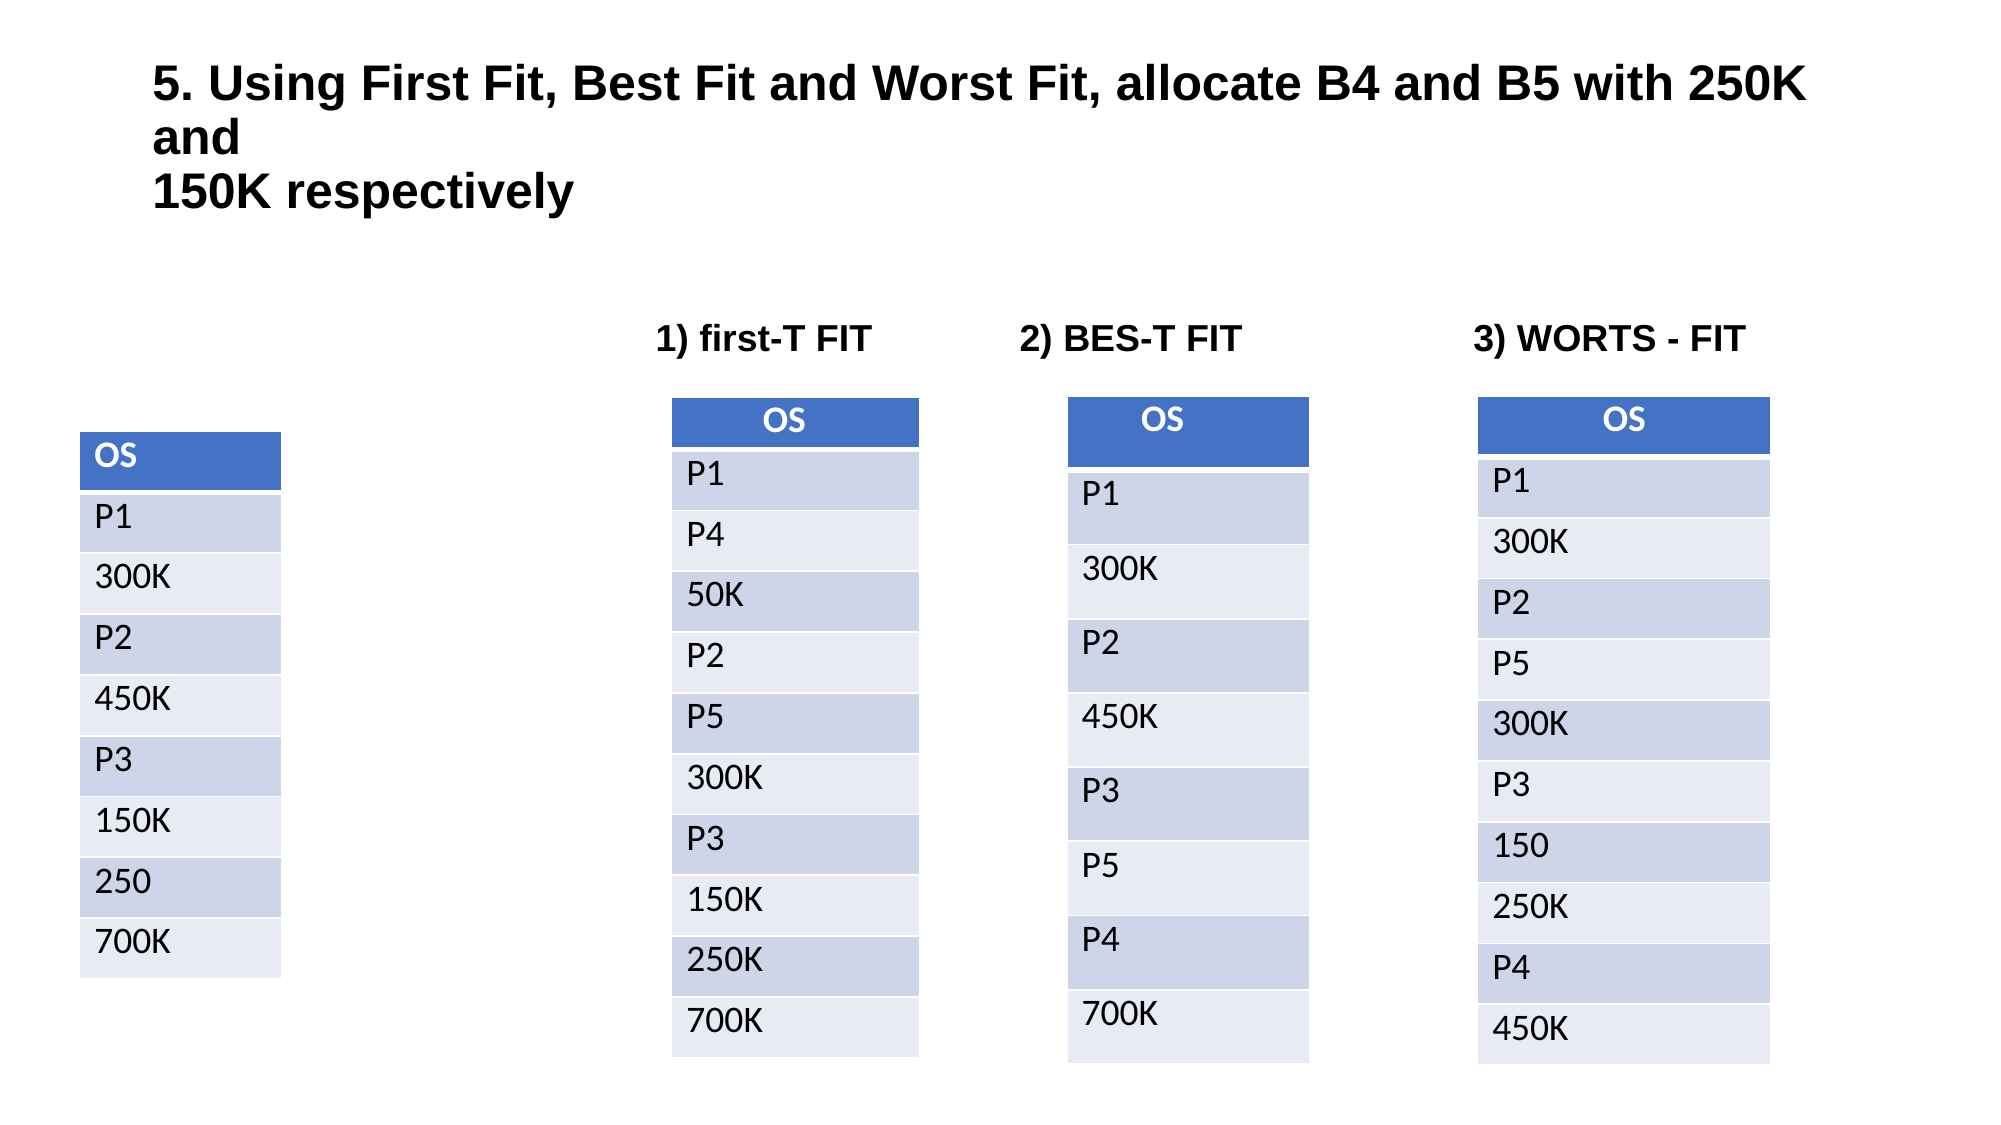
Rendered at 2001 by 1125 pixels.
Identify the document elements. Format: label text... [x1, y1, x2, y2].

table_header OS [80, 432, 281, 490]
table_cell 300K [1478, 519, 1770, 578]
table_cell P3 [1068, 768, 1309, 840]
table_header OS [1478, 397, 1770, 454]
table_cell 300K [80, 554, 281, 613]
table_cell P2 [672, 633, 919, 692]
table_cell 300K [1068, 545, 1309, 618]
text_box 2) BES-T FIT [1004, 306, 1258, 366]
table_cell 150K [80, 797, 281, 856]
table_cell 250 [80, 858, 281, 917]
table_cell 50K [672, 572, 919, 631]
text_box 1) first-T FIT [640, 306, 888, 366]
title 5. Using First Fit, Best Fit and Worst Fit, allocate B4 and B5 with 250K and 150K respectively [137, 59, 1863, 278]
table_cell 300K [672, 755, 919, 814]
table_cell 700K [672, 998, 919, 1057]
table_cell 250K [1478, 883, 1770, 943]
table_cell P2 [1478, 579, 1770, 638]
table_cell 300K [1478, 701, 1770, 760]
table_cell P4 [1478, 944, 1770, 1003]
table_cell 450K [1068, 694, 1309, 766]
table_cell P1 [1068, 473, 1309, 544]
table_cell P5 [1068, 842, 1309, 915]
table_cell 450K [1478, 1005, 1770, 1064]
table_cell P3 [80, 737, 281, 796]
table_cell P3 [672, 815, 919, 874]
table_cell 150 [1478, 823, 1770, 882]
table_cell 700K [1068, 991, 1309, 1063]
text_box 3) WORTS - FIT [1458, 306, 1762, 366]
table_cell P1 [1478, 460, 1770, 517]
table_header OS [1068, 397, 1309, 467]
table_cell P3 [1478, 762, 1770, 821]
table_cell P4 [672, 511, 919, 570]
table_cell P5 [672, 694, 919, 753]
table_cell 150K [672, 876, 919, 935]
table_cell 250K [672, 937, 919, 996]
table_cell P2 [80, 615, 281, 674]
table_cell P1 [80, 495, 281, 552]
table_cell P4 [1068, 916, 1309, 989]
table_cell 450K [80, 676, 281, 735]
table_cell 700K [80, 919, 281, 978]
table_cell P2 [1068, 620, 1309, 692]
table_header OS [672, 398, 919, 447]
table_cell P5 [1478, 640, 1770, 699]
table_cell P1 [672, 452, 919, 510]
